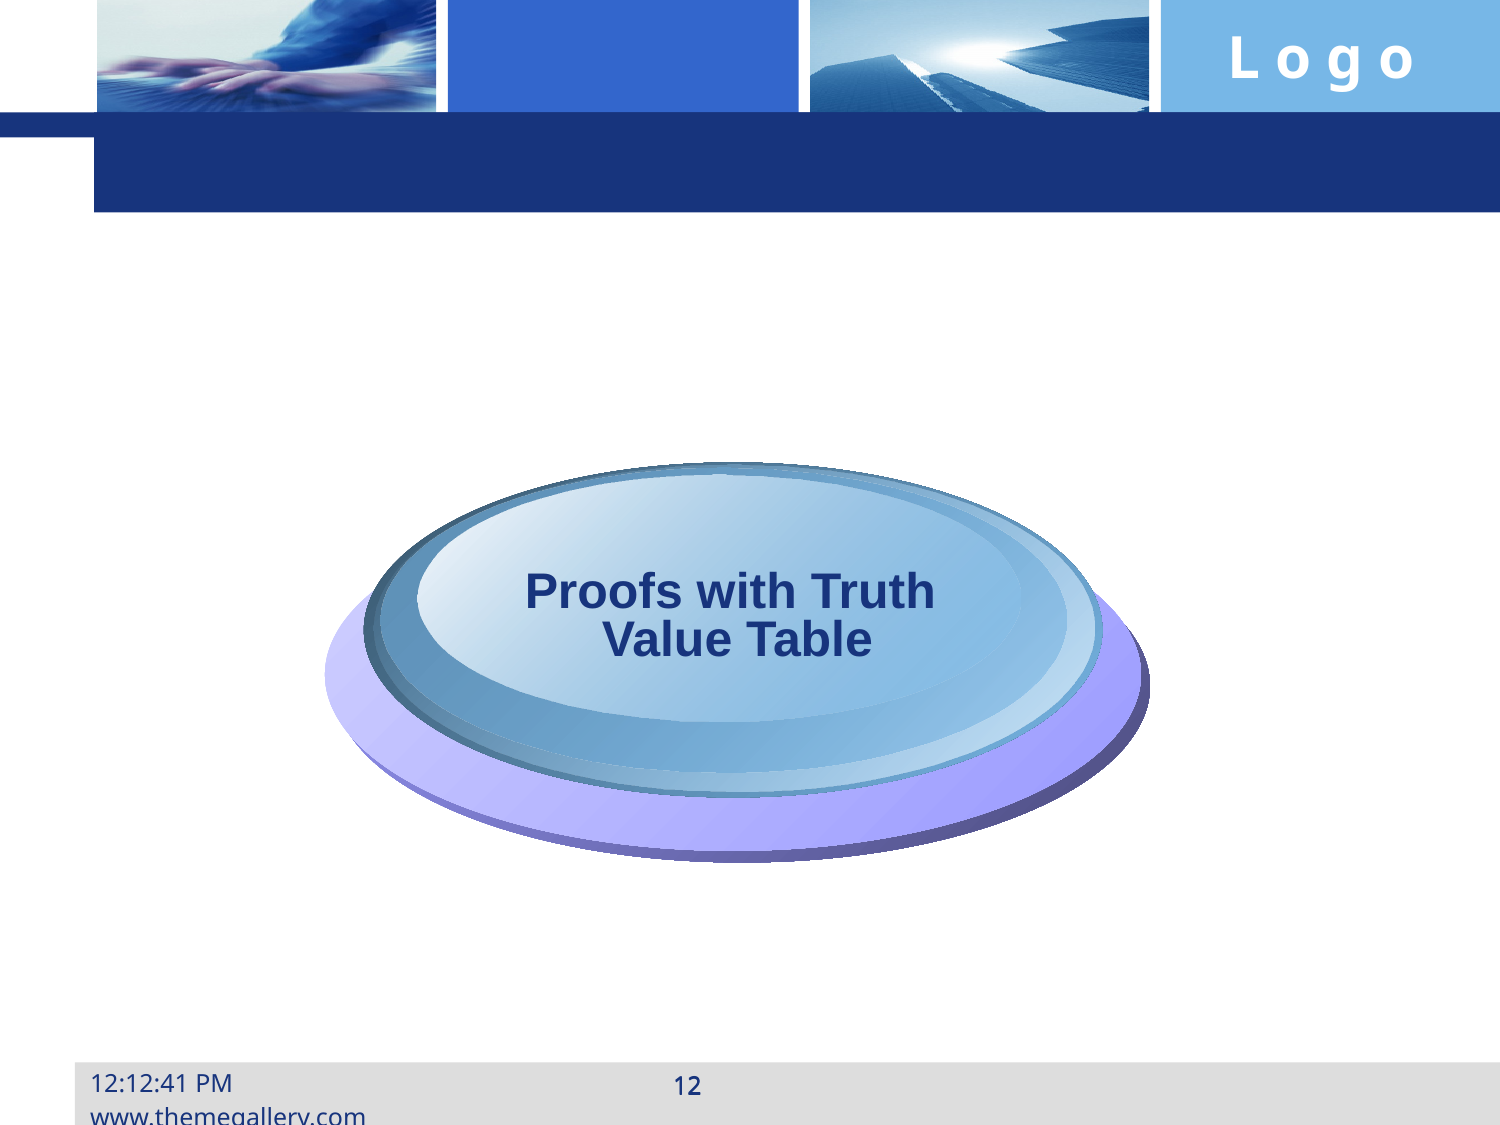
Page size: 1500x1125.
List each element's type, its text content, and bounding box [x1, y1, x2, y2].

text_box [324, 462, 1151, 863]
text_box 12 [512, 1062, 863, 1116]
picture [810, 0, 1150, 112]
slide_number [74, 1059, 426, 1113]
picture [97, 0, 437, 112]
